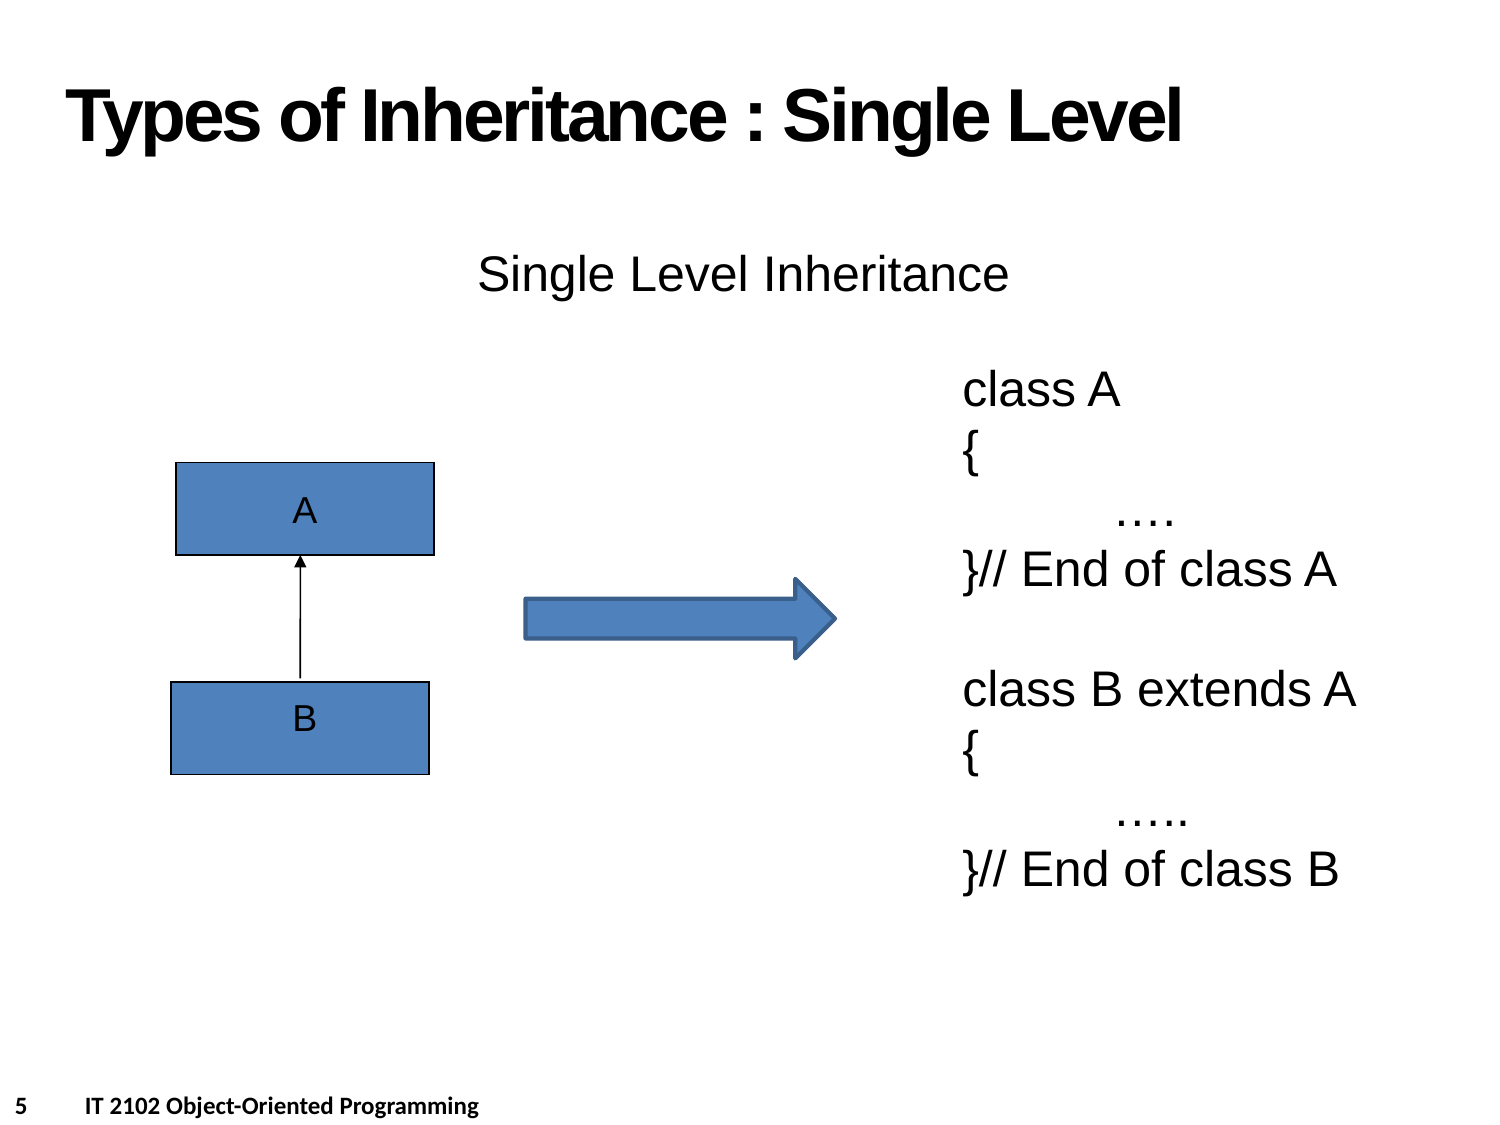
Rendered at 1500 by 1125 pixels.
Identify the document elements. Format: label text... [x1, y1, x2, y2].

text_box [170, 462, 435, 775]
list Types of Inheritance : Single Level [50, 24, 1447, 213]
text_box Single Level Inheritance [16, 233, 1471, 309]
text_box class A { …. }// End of class A class B extends A { ….. }// End of class B [947, 349, 1447, 904]
text_box [523, 576, 838, 661]
